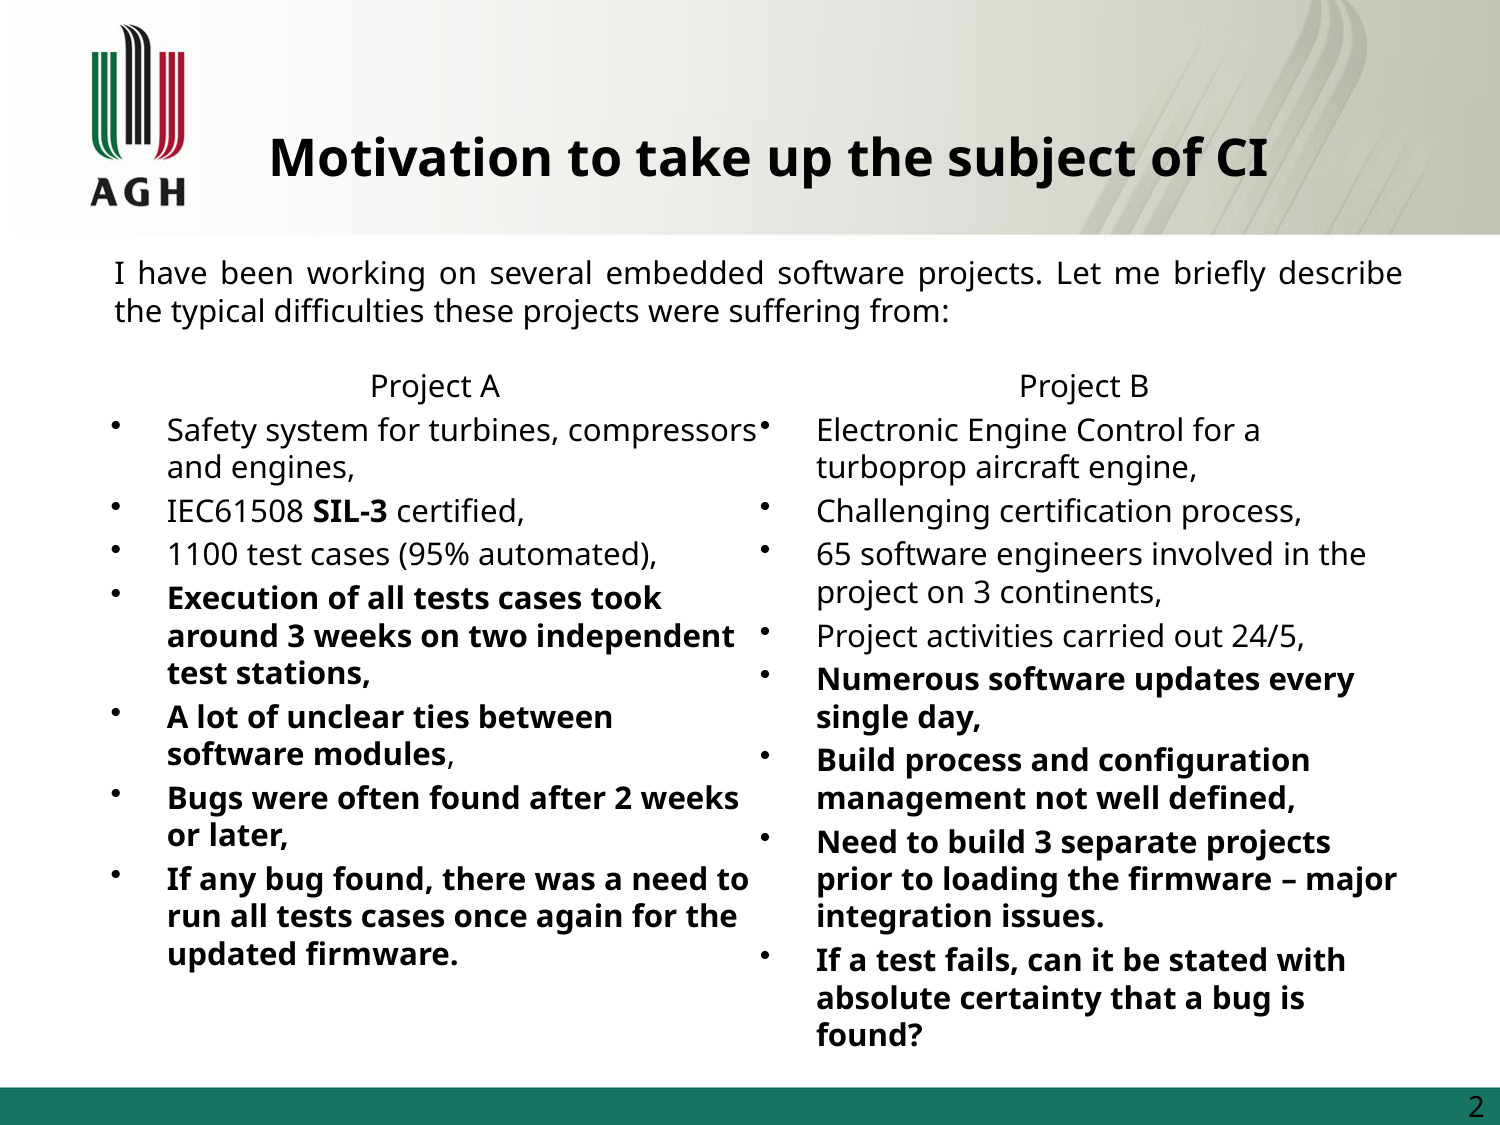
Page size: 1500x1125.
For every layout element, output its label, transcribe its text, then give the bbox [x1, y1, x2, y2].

text_box I have been working on several embedded software projects. Let me briefly describe the typical difficulties these projects were suffering from: [99, 246, 1420, 336]
list Project A Safety system for turbines, compressors and engines, IEC61508 SIL-3 certified, 1100 test cases (95% automated), Execution of all tests cases took around 3 weeks on two independent test stations, A lot of unclear ties between software modules, Bugs were often found after 2 weeks or later, If any bug found, there was a need to run all tests cases once again for the updated firmware. Project B Electronic Engine Control for a turboprop aircraft engine, Challenging certification process, 65 software engineers involved in the project on 3 continents, Project activities carried out 24/5, Numerous software updates every single day, Build process and configuration management not well defined, Need to build 3 separate projects prior to loading the firmware – major integration issues. If a test fails, can it be stated with absolute certainty that a bug is found? [95, 358, 1424, 1063]
slide_number 2 [1360, 1080, 1500, 1125]
picture [0, 0, 1500, 1125]
title Motivation to take up the subject of CI [253, 78, 1425, 233]
